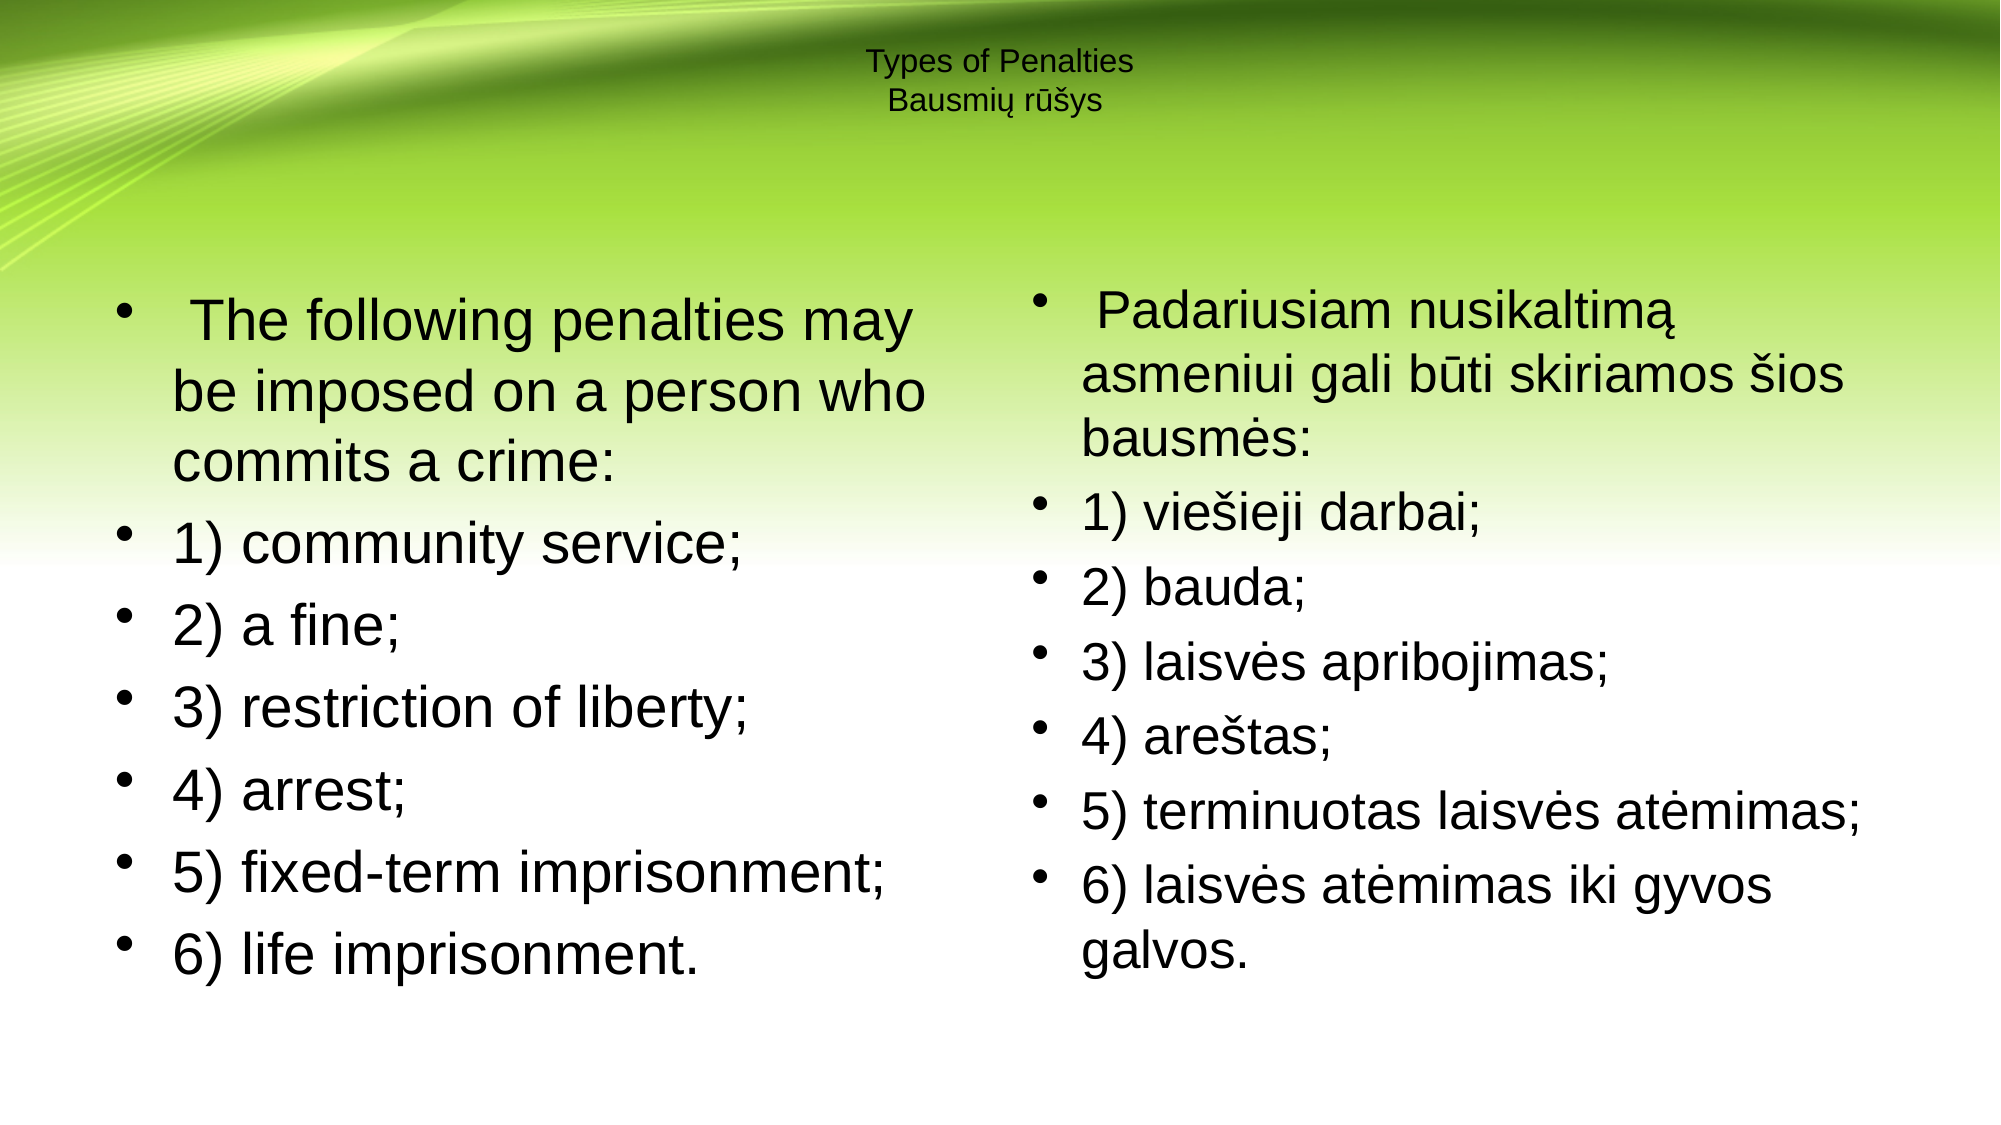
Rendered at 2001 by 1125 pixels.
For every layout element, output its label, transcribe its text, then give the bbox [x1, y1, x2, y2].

list The following penalties may be imposed on a person who commits a crime: 1) community service; 2) a fine; 3) restriction of liberty; 4) arrest; 5) fixed-term imprisonment; 6) life imprisonment. [99, 192, 984, 1006]
list Padariusiam nusikaltimą asmeniui gali būti skiriamos šios bausmės: 1) viešieji darbai; 2) bauda; 3) laisvės apribojimas; 4) areštas; 5) terminuotas laisvės atėmimas; 6) laisvės atėmimas iki gyvos galvos. [1016, 192, 1901, 1006]
picture [0, 0, 2000, 1125]
title Types of Penalties Bausmių rūšys [99, 30, 1901, 127]
